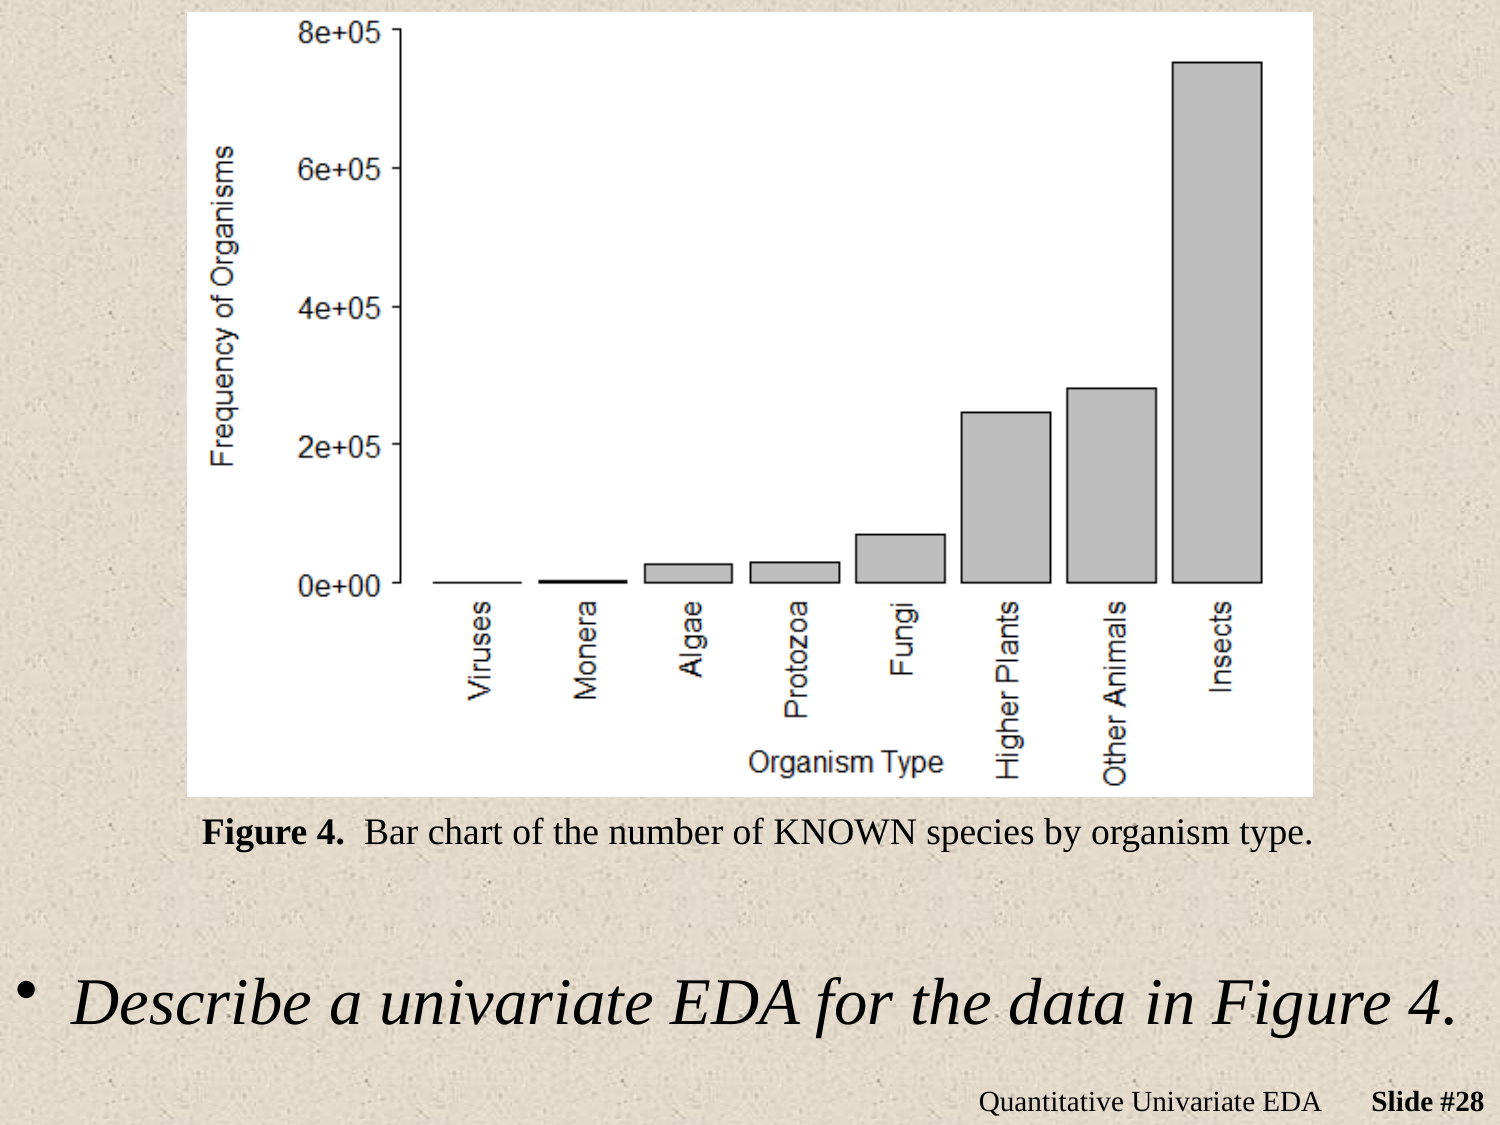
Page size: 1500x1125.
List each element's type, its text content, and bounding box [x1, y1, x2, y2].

text_box Figure 4. Bar chart of the number of KNOWN species by organism type. [187, 799, 1330, 860]
slide_number Slide #28 [1337, 1074, 1500, 1113]
picture [0, 1063, 1500, 1125]
list Describe a univariate EDA for the data in Figure 4. [0, 949, 1500, 1063]
picture [0, 0, 1500, 949]
footer Quantitative Univariate EDA [862, 1074, 1337, 1113]
